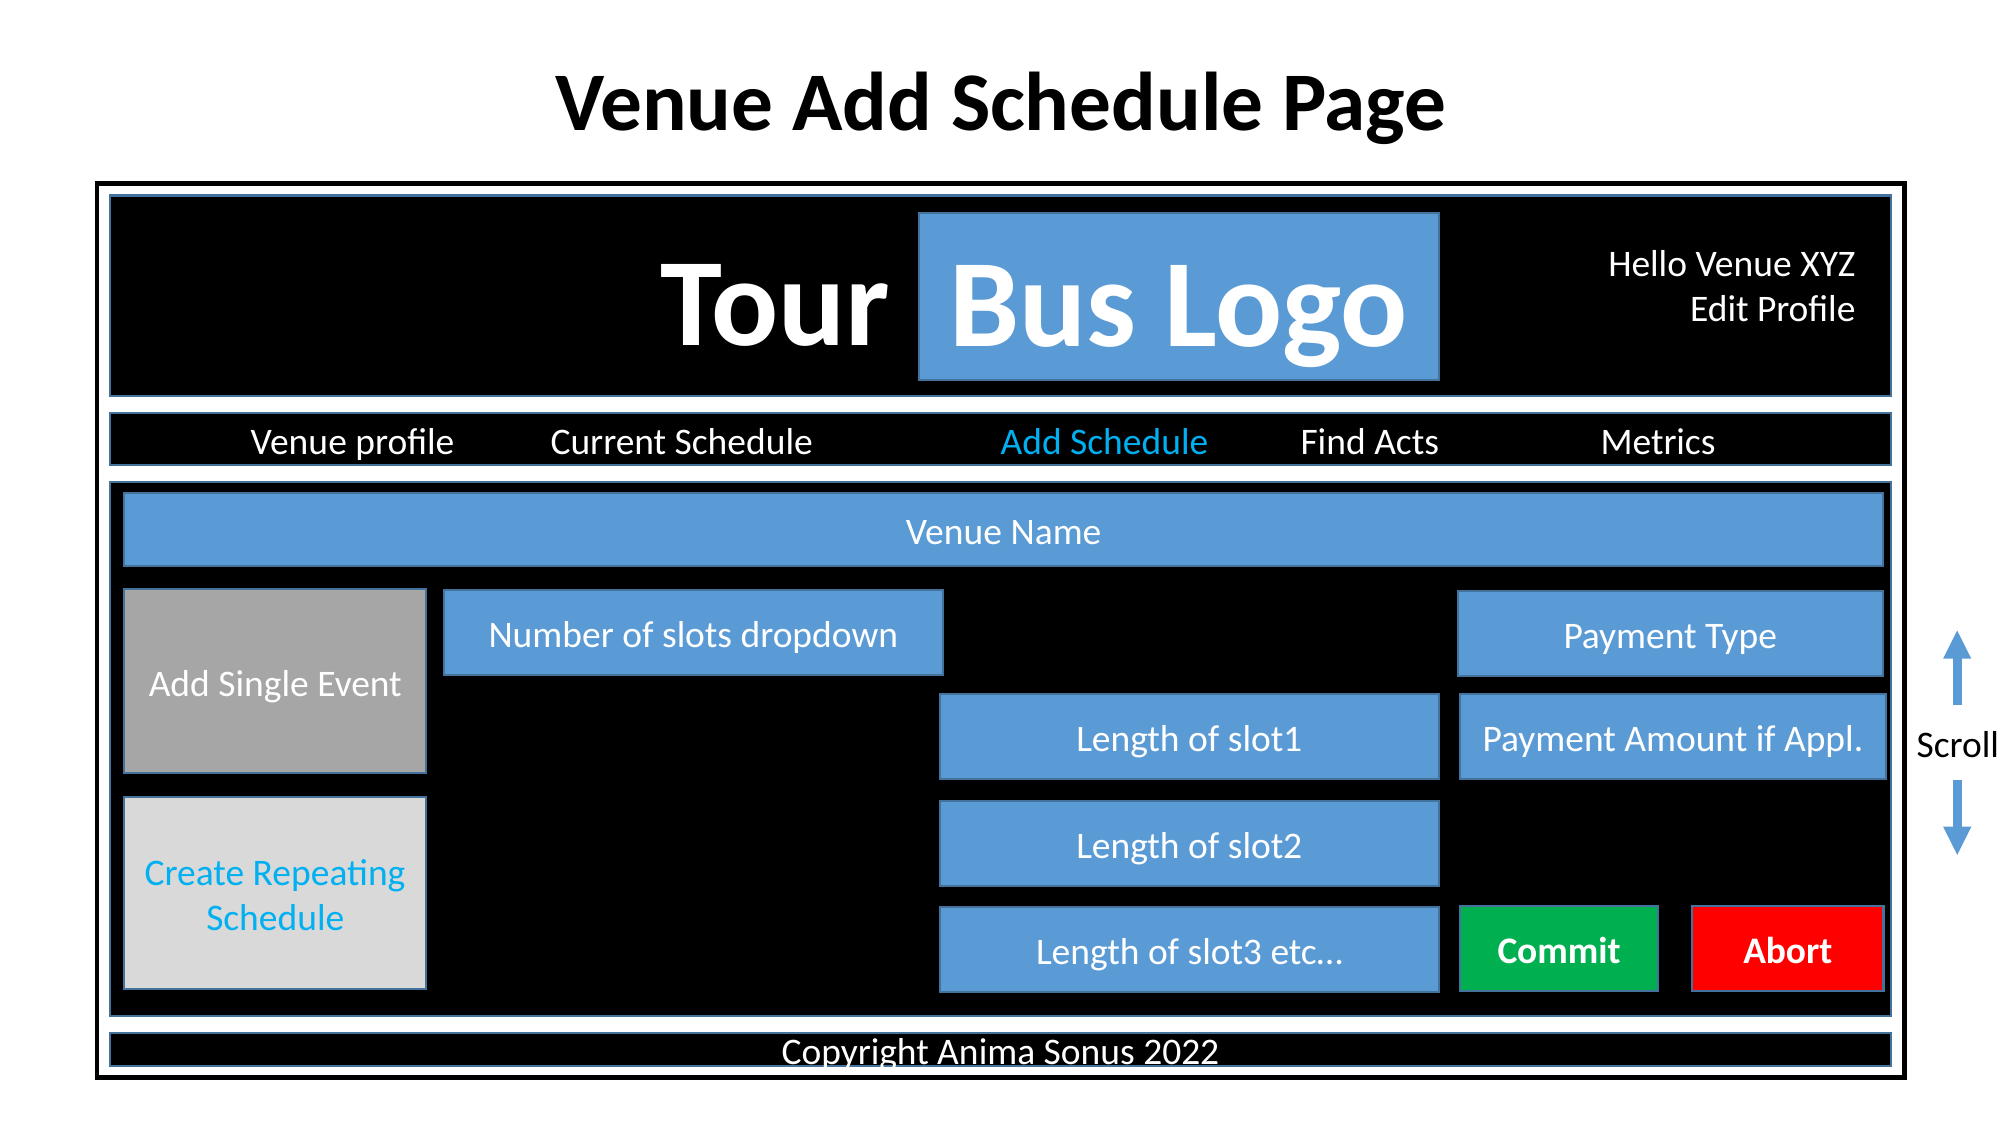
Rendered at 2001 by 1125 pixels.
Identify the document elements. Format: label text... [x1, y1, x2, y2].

text_box Venue Add Schedule Page [334, 39, 1669, 155]
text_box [96, 183, 1905, 1078]
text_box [1901, 630, 2000, 855]
